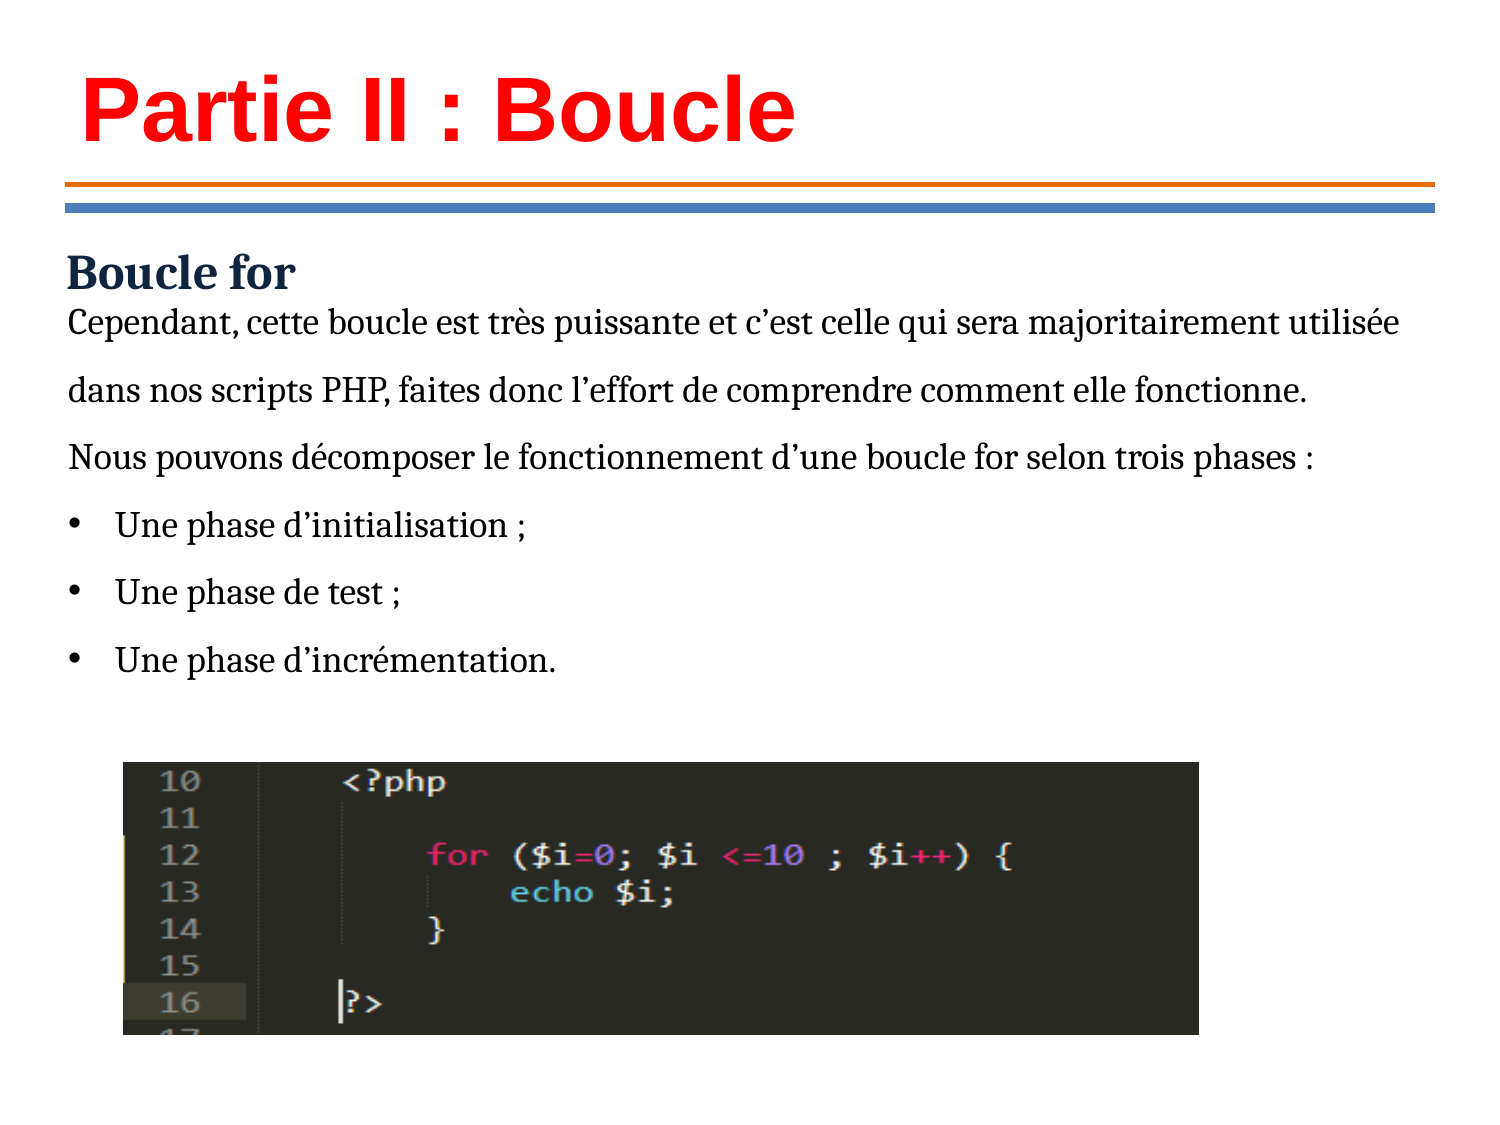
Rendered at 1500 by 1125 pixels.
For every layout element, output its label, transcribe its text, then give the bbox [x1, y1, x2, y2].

text_box Boucle for [29, 232, 1294, 307]
text_box [88, 751, 1317, 801]
picture [123, 762, 1200, 1036]
text_box Cependant, cette boucle est très puissante et c’est celle qui sera majoritairement utilisée dans nos scripts PHP, faites donc l’effort de comprendre comment elle fonctionne. Nous pouvons décomposer le fonctionnement d’une boucle for selon trois phases : Une phase d’initialisation ; Une phase de test ; Une phase d’incrémentation. [53, 267, 1471, 751]
text_box Partie II : Boucle [64, 42, 1412, 168]
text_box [64, 184, 1436, 209]
